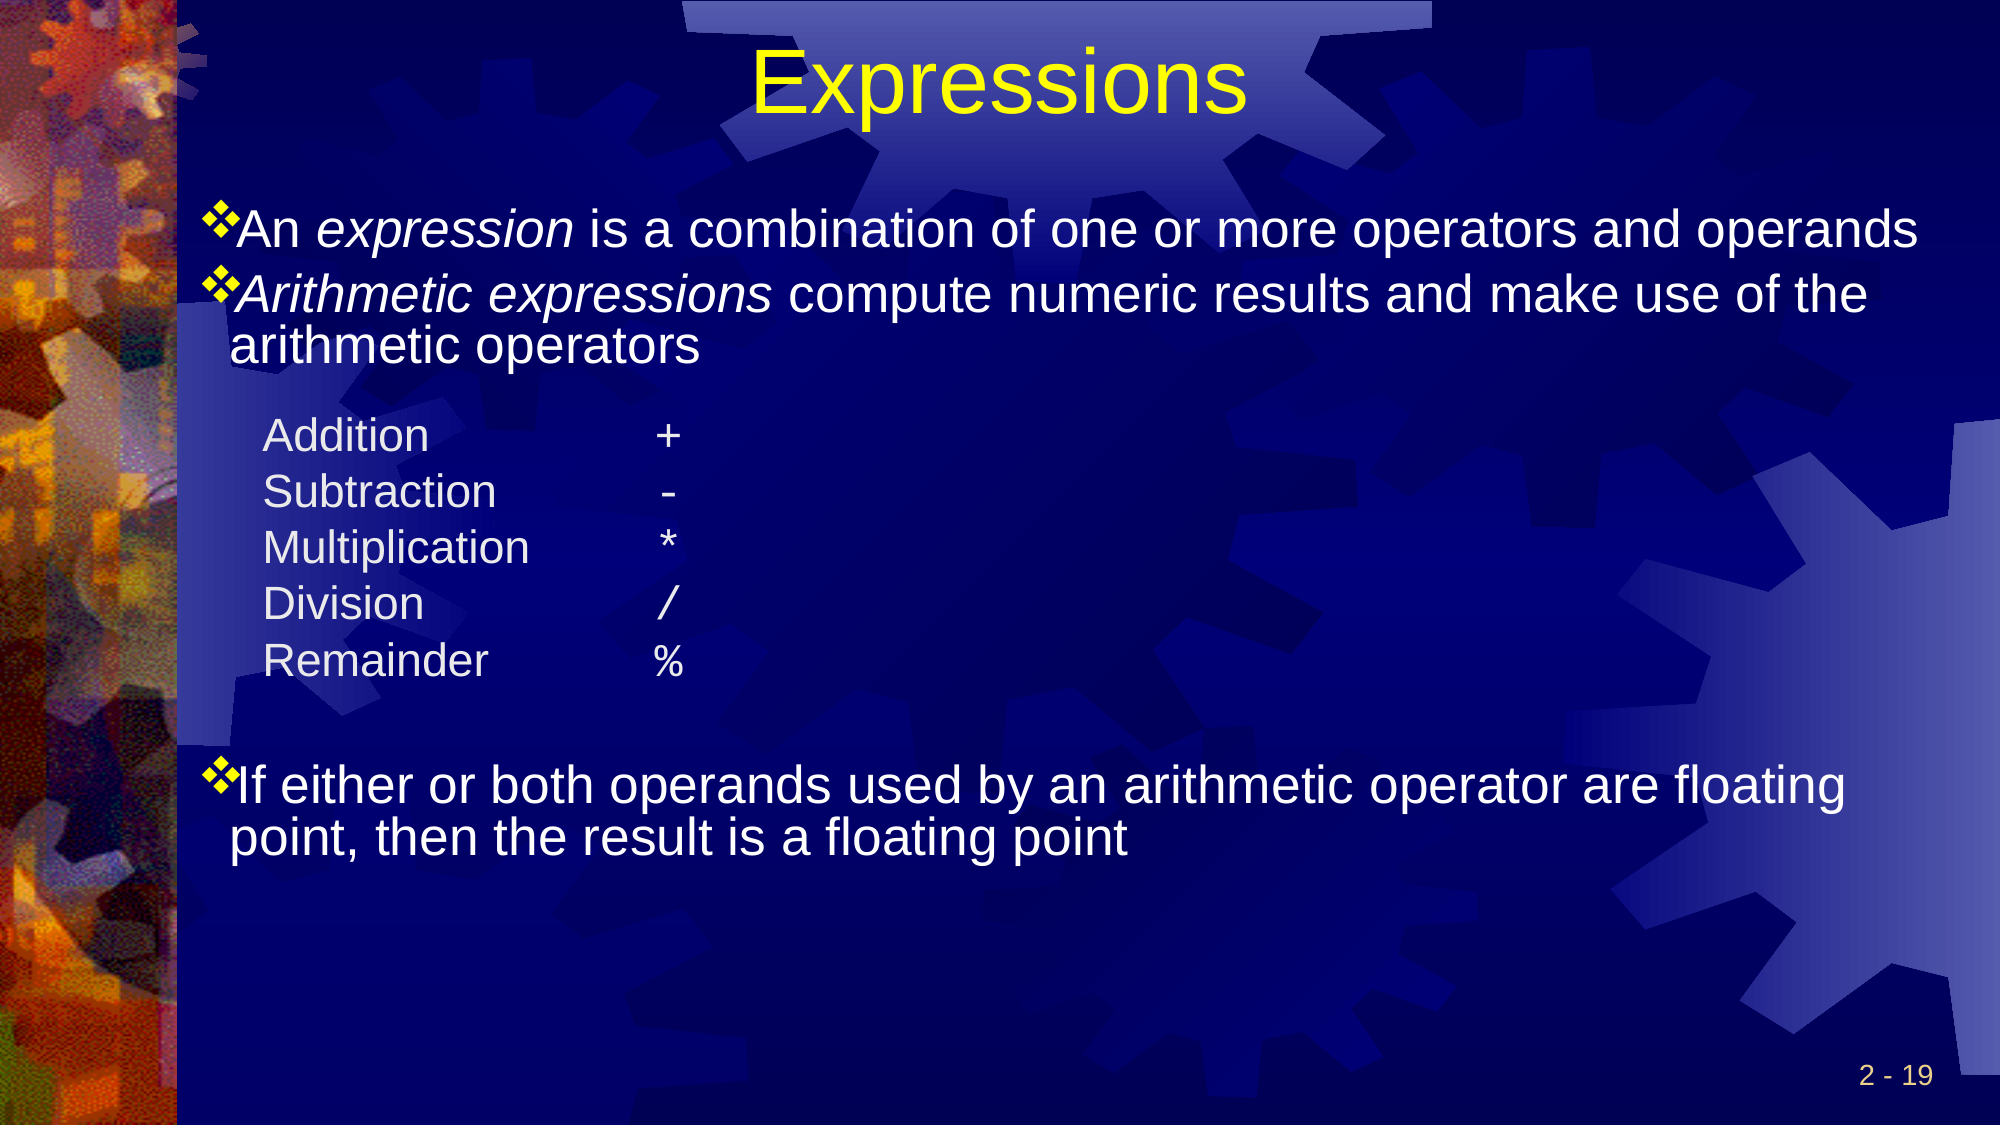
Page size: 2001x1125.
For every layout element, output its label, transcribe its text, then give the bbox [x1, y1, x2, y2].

title Expressions [150, 39, 1850, 148]
list An expression is a combination of one or more operators and operands Arithmetic expressions compute numeric results and make use of the arithmetic operators Addition + Subtraction - Multiplication * Division / Remainder % If either or both operands used by an arithmetic operator are floating point, then the result is a floating point [150, 191, 1949, 934]
picture [0, 0, 177, 1125]
slide_number 2 - 19 [1533, 1025, 1949, 1099]
